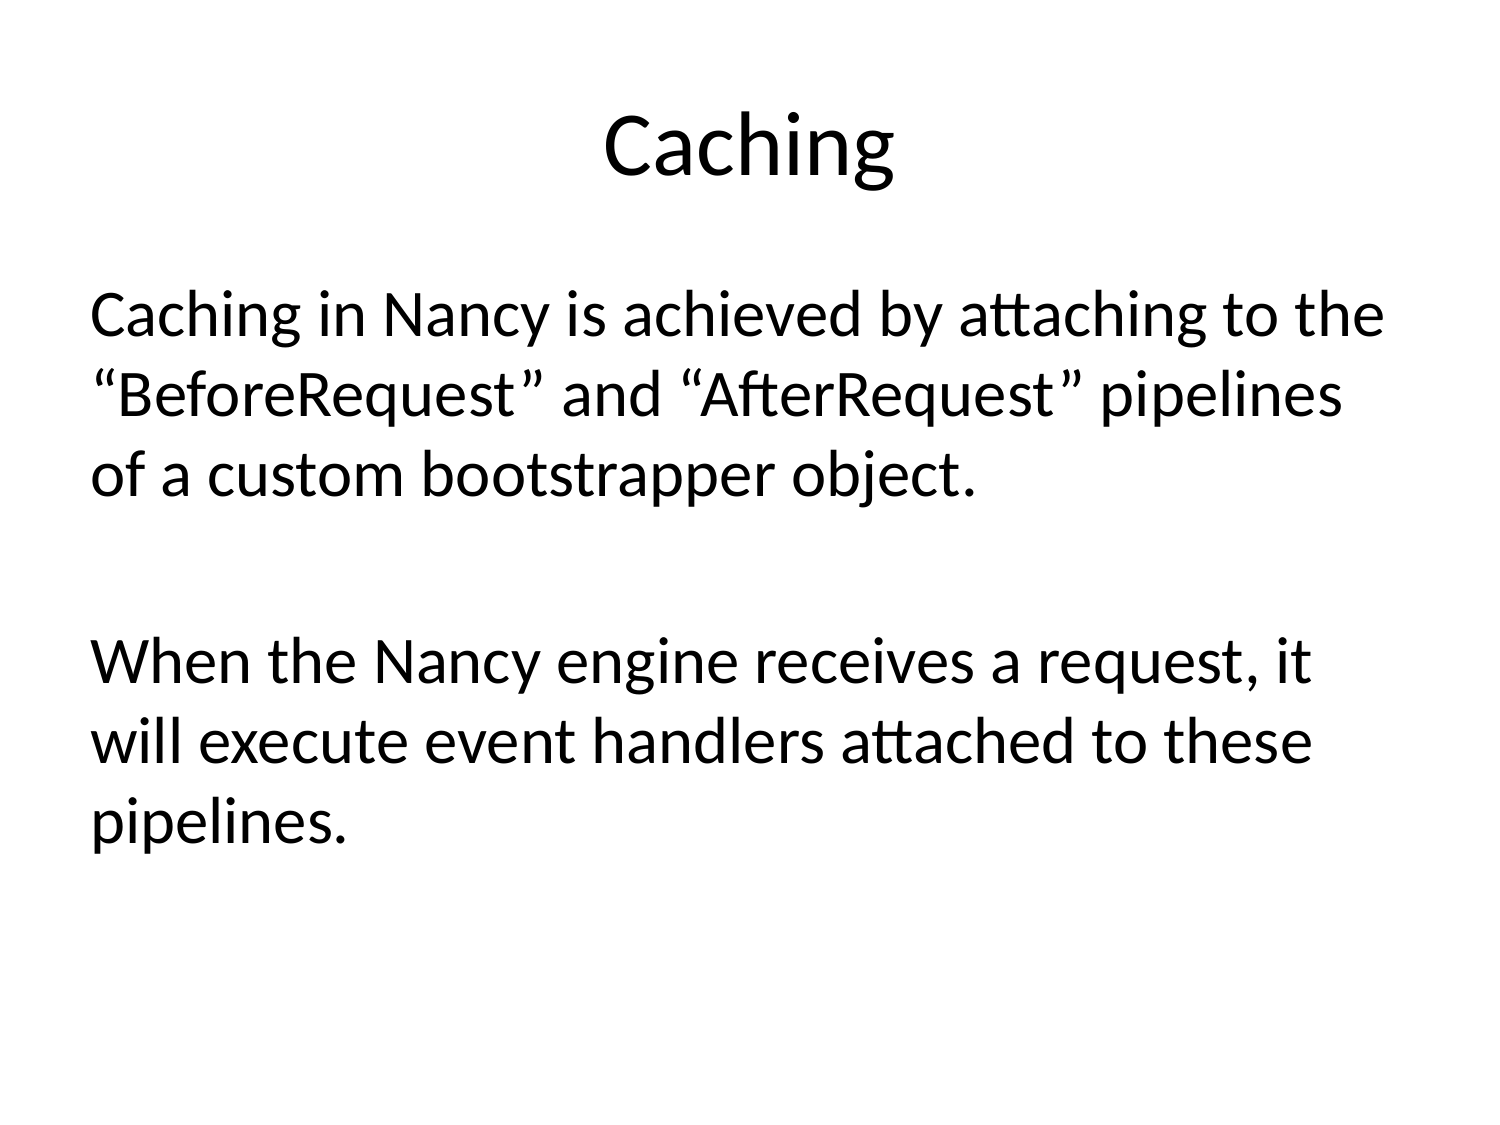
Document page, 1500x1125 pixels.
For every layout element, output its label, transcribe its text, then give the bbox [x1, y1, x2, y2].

list Caching in Nancy is achieved by attaching to the “BeforeRequest” and “AfterRequest” pipelines of a custom bootstrapper object. When the Nancy engine receives a request, it will execute event handlers attached to these pipelines. [75, 262, 1425, 1005]
title Caching [75, 45, 1425, 233]
